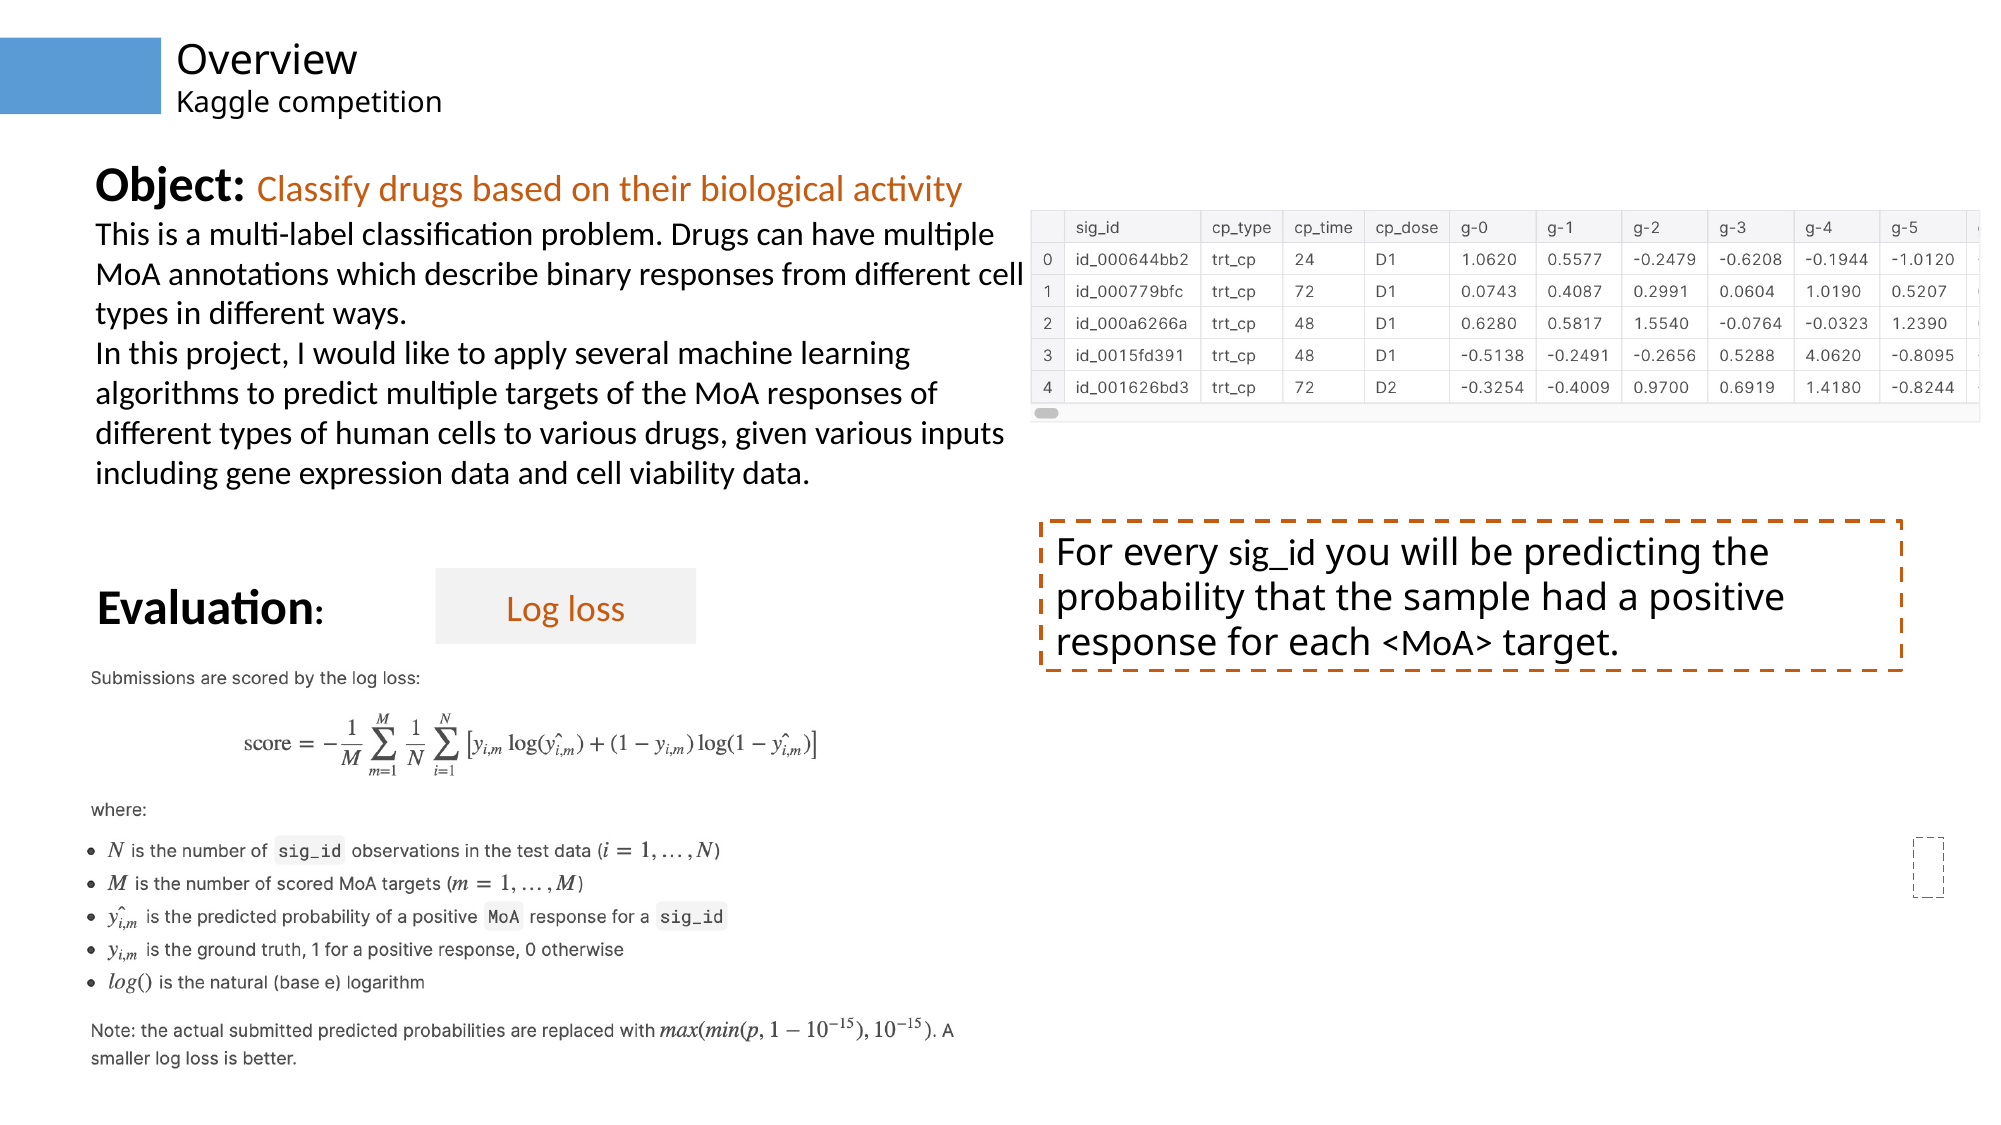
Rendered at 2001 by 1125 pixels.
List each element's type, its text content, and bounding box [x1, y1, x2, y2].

picture [1029, 201, 2000, 447]
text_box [80, 568, 960, 1075]
text_box Object: Classify drugs based on their biological activity This is a multi-label classification problem. Drugs can have multiple MoA annotations which describe binary responses from different cell types in different ways. In this project, I would like to apply several machine learning algorithms to predict multiple targets of the MoA responses of different types of human cells to various drugs, given various inputs including gene expression data and cell viability data. [80, 144, 1065, 499]
text_box [0, 37, 161, 115]
text_box [1913, 837, 1944, 898]
text_box Overview Kaggle competition [161, 25, 820, 126]
text_box For every sig_id you will be predicting the probability that the sample had a positive response for each <MoA> target. [1040, 520, 1902, 671]
